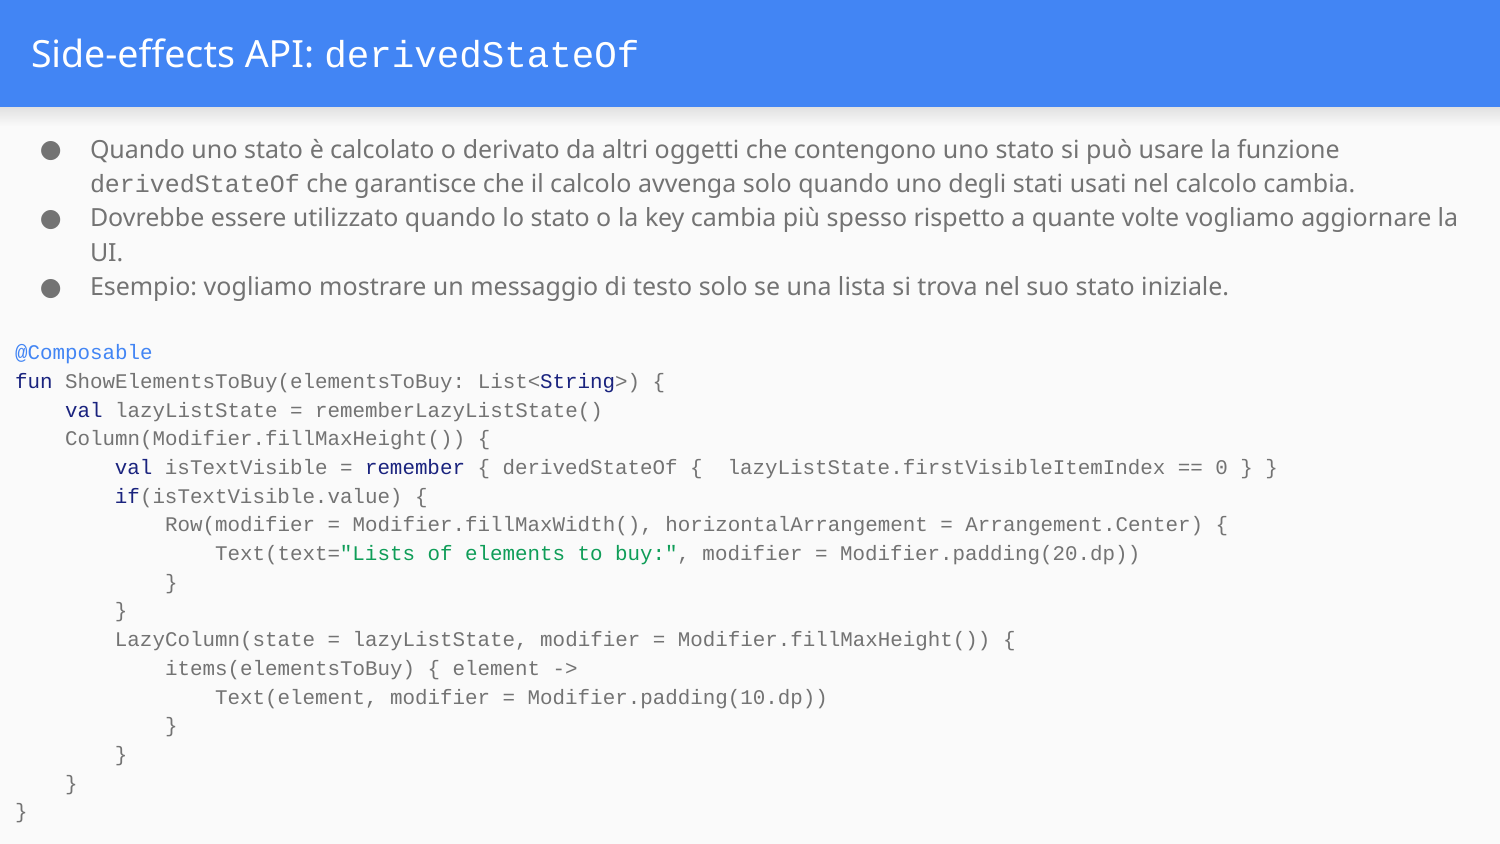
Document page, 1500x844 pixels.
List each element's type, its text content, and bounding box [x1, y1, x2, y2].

list Quando uno stato è calcolato o derivato da altri oggetti che contengono uno stato si può usare la funzione derivedStateOf che garantisce che il calcolo avvenga solo quando uno degli stati usati nel calcolo cambia. Dovrebbe essere utilizzato quando lo stato o la key cambia più spesso rispetto a quante volte vogliamo aggiornare la UI. Esempio: vogliamo mostrare un messaggio di testo solo se una lista si trova nel suo stato iniziale. @Composable fun ShowElementsToBuy(elementsToBuy: List<String>) { val lazyListState = rememberLazyListState() Column(Modifier.fillMaxHeight()) { val isTextVisible = remember { derivedStateOf { lazyListState.firstVisibleItemIndex == 0 } } if(isTextVisible.value) { Row(modifier = Modifier.fillMaxWidth(), horizontalArrangement = Arrangement.Center) { Text(text="Lists of elements to buy:", modifier = Modifier.padding(20.dp)) } } LazyColumn(state = lazyListState, modifier = Modifier.fillMaxHeight()) { items(elementsToBuy) { element -> Text(element, modifier = Modifier.padding(10.dp)) } } } } [0, 113, 1500, 844]
title Side-effects API: derivedStateOf [16, 2, 1464, 102]
